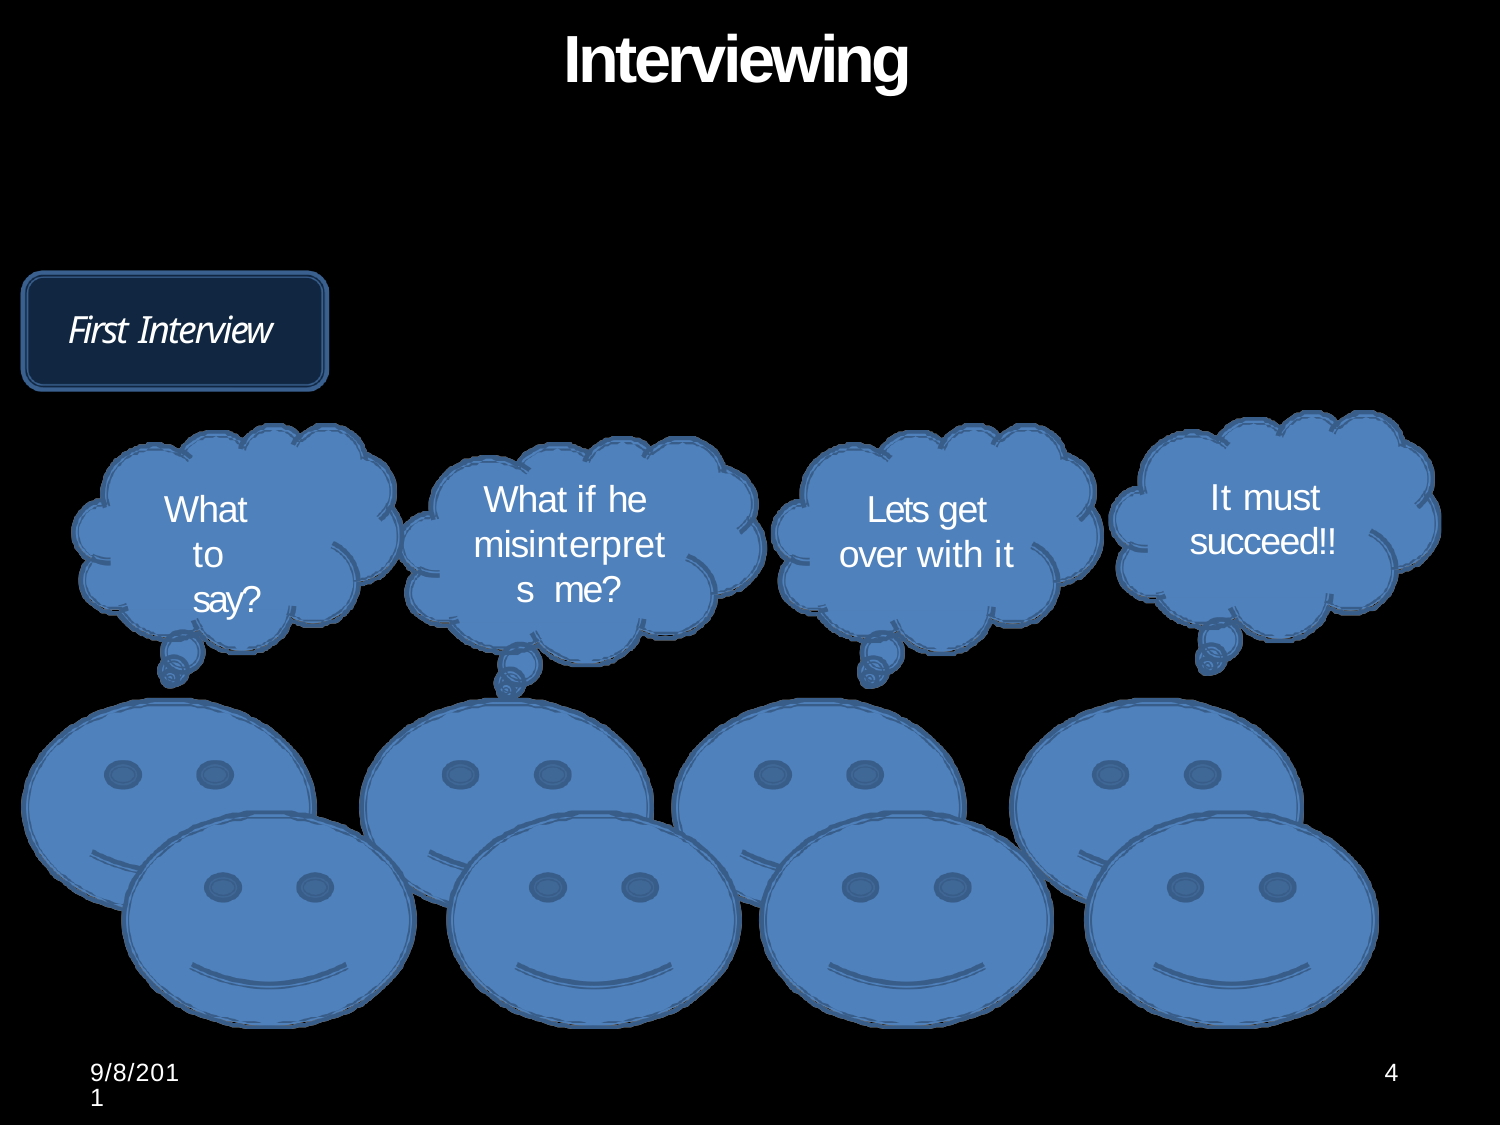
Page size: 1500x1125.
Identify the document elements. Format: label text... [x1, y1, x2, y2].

text_box What to say? [161, 482, 290, 620]
text_box [1108, 410, 1442, 676]
text_box [21, 423, 1379, 1029]
text_box What if he misinterprets me? [464, 472, 673, 610]
title Interviewing [561, 13, 914, 204]
slide_number 4 [1380, 1060, 1415, 1125]
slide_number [87, 1060, 188, 1125]
text_box [10, 268, 339, 410]
text_box First Interview [65, 304, 285, 352]
